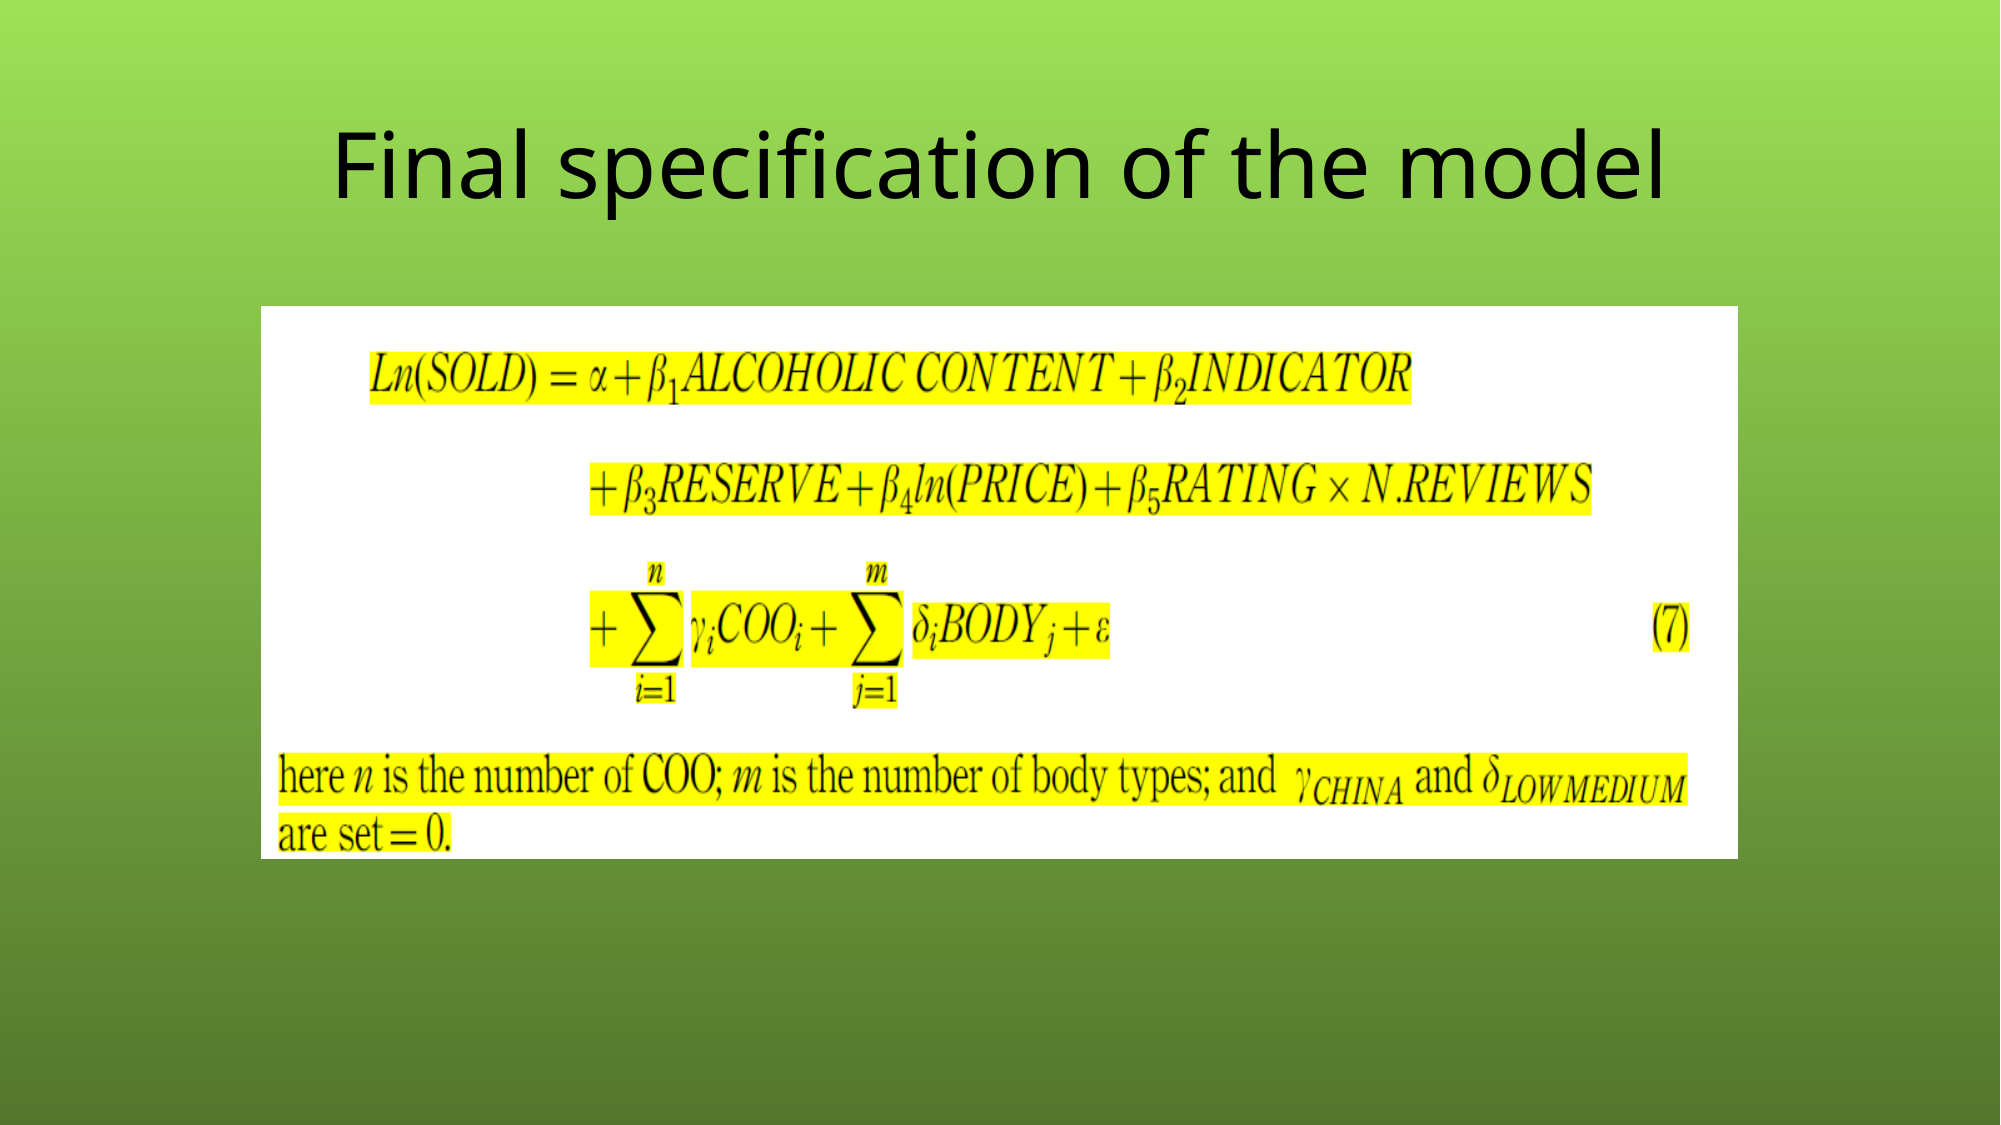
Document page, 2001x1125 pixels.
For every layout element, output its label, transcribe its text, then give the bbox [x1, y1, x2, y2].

title Final specification of the model [137, 59, 1863, 278]
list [261, 306, 1738, 859]
